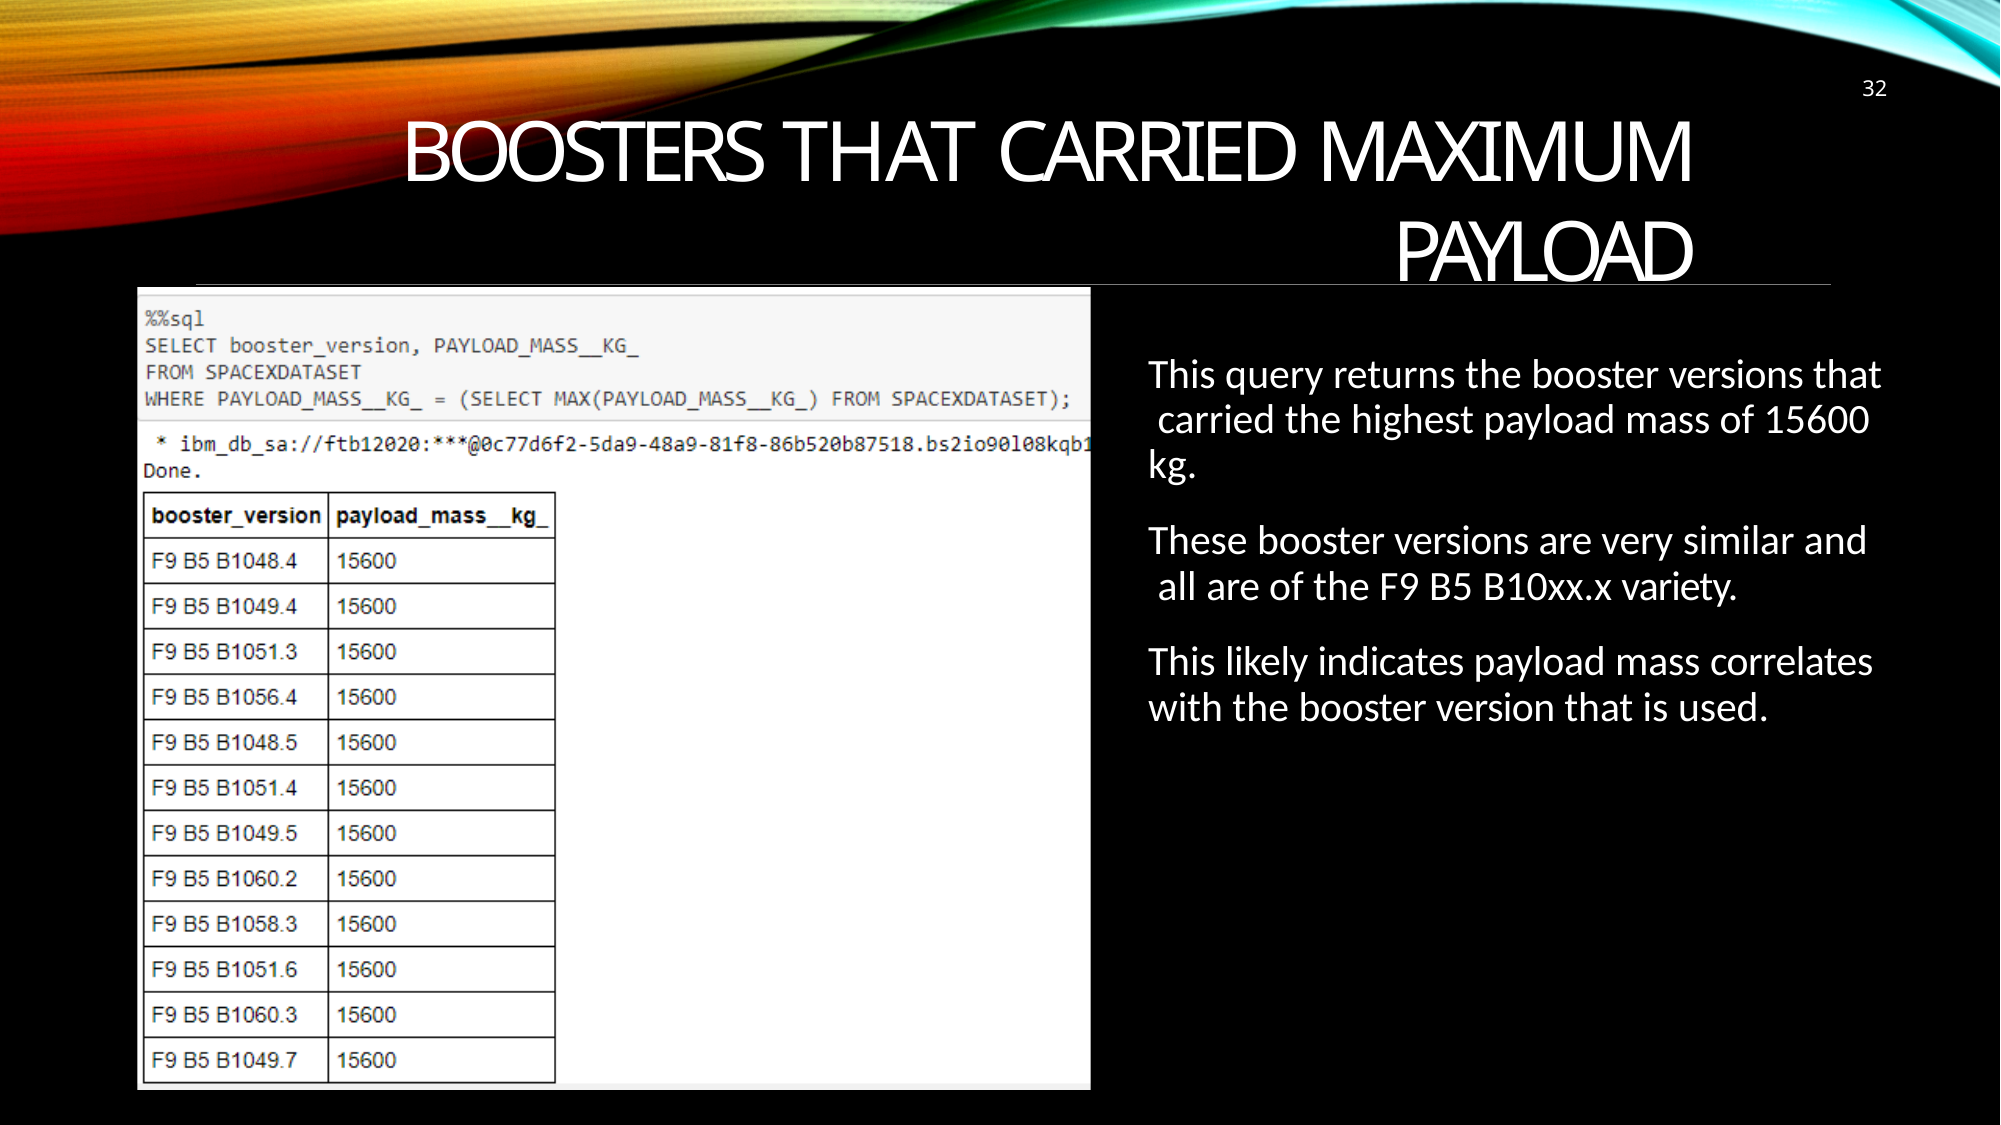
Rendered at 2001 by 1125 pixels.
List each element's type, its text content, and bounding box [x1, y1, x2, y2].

slide_number 32 [1437, 0, 1888, 419]
text_box This query returns the booster versions that carried the highest payload mass of 15600 kg. These booster versions are very similar and all are of the F9 B5 B10xx.x variety. This likely indicates payload mass correlates with the booster version that is used. [1146, 345, 1887, 731]
text_box [137, 287, 1091, 1090]
title Boosters that Carried Maximum Payload [150, 96, 1437, 299]
picture [1888, 0, 2000, 237]
picture [0, 0, 1437, 237]
